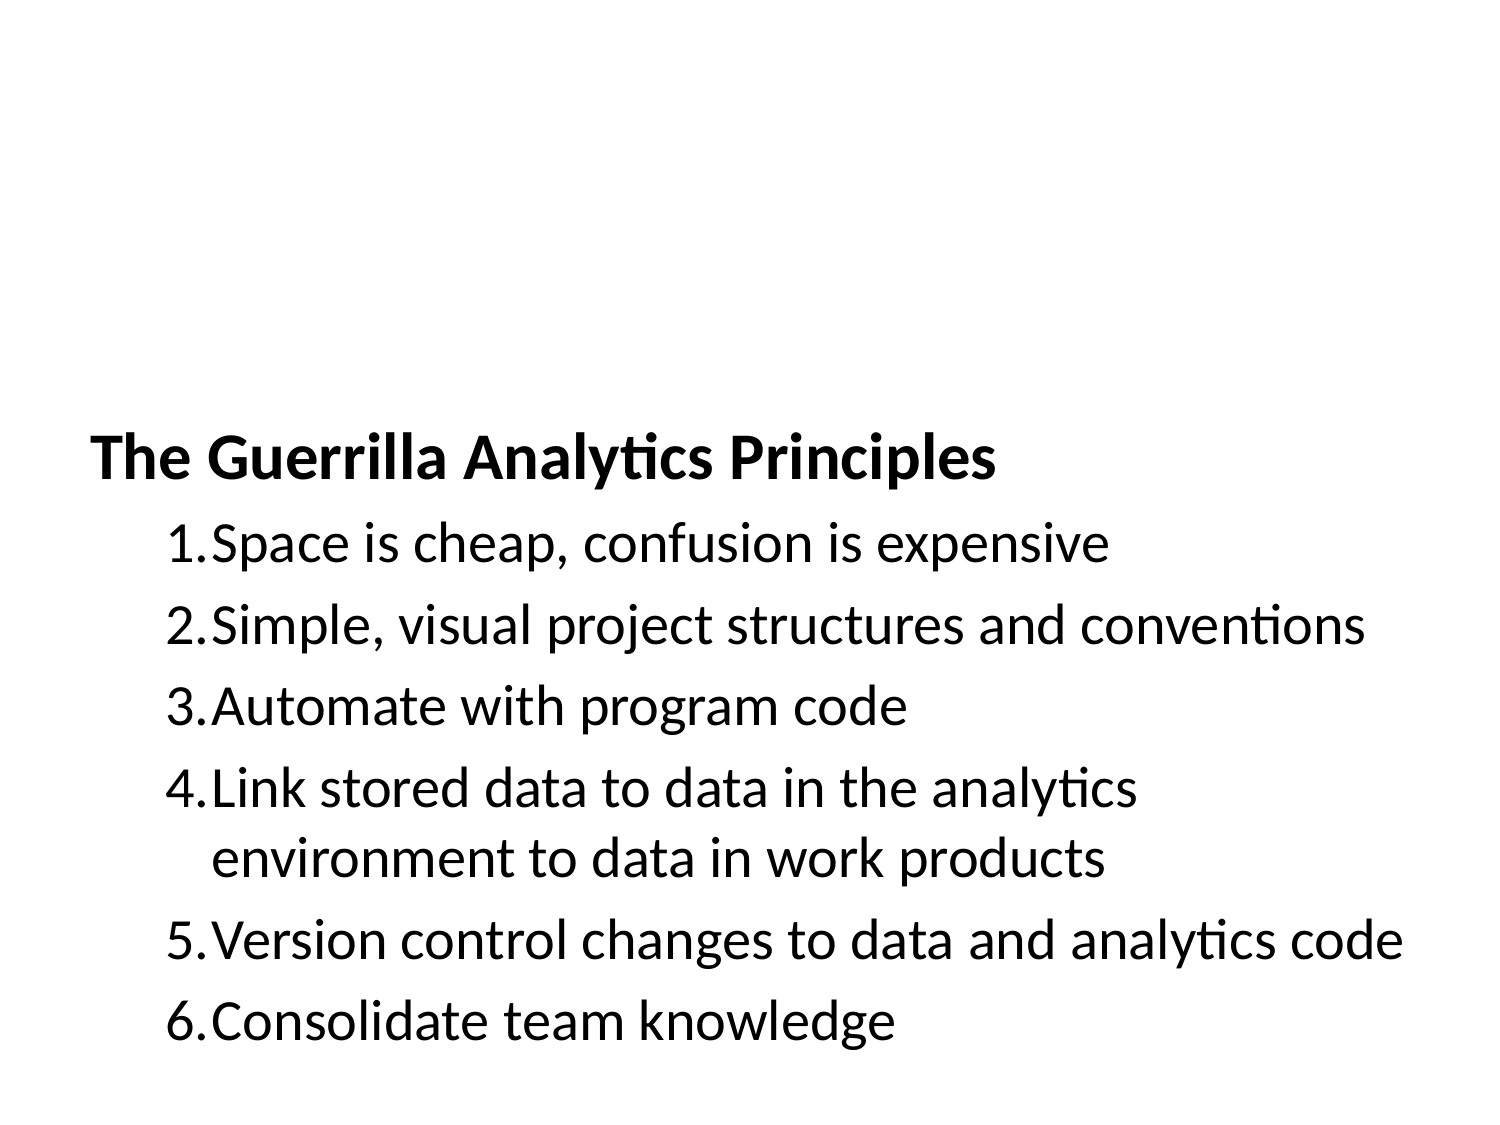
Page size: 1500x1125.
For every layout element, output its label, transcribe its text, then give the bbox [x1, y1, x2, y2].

list The Guerrilla Analytics Principles Space is cheap, confusion is expensive Simple, visual project structures and conventions Automate with program code Link stored data to data in the analytics environment to data in work products Version control changes to data and analytics code Consolidate team knowledge Use code that runs from start to finish Guerrilla Analytics book by Enda Ridge, [75, 262, 1425, 1005]
